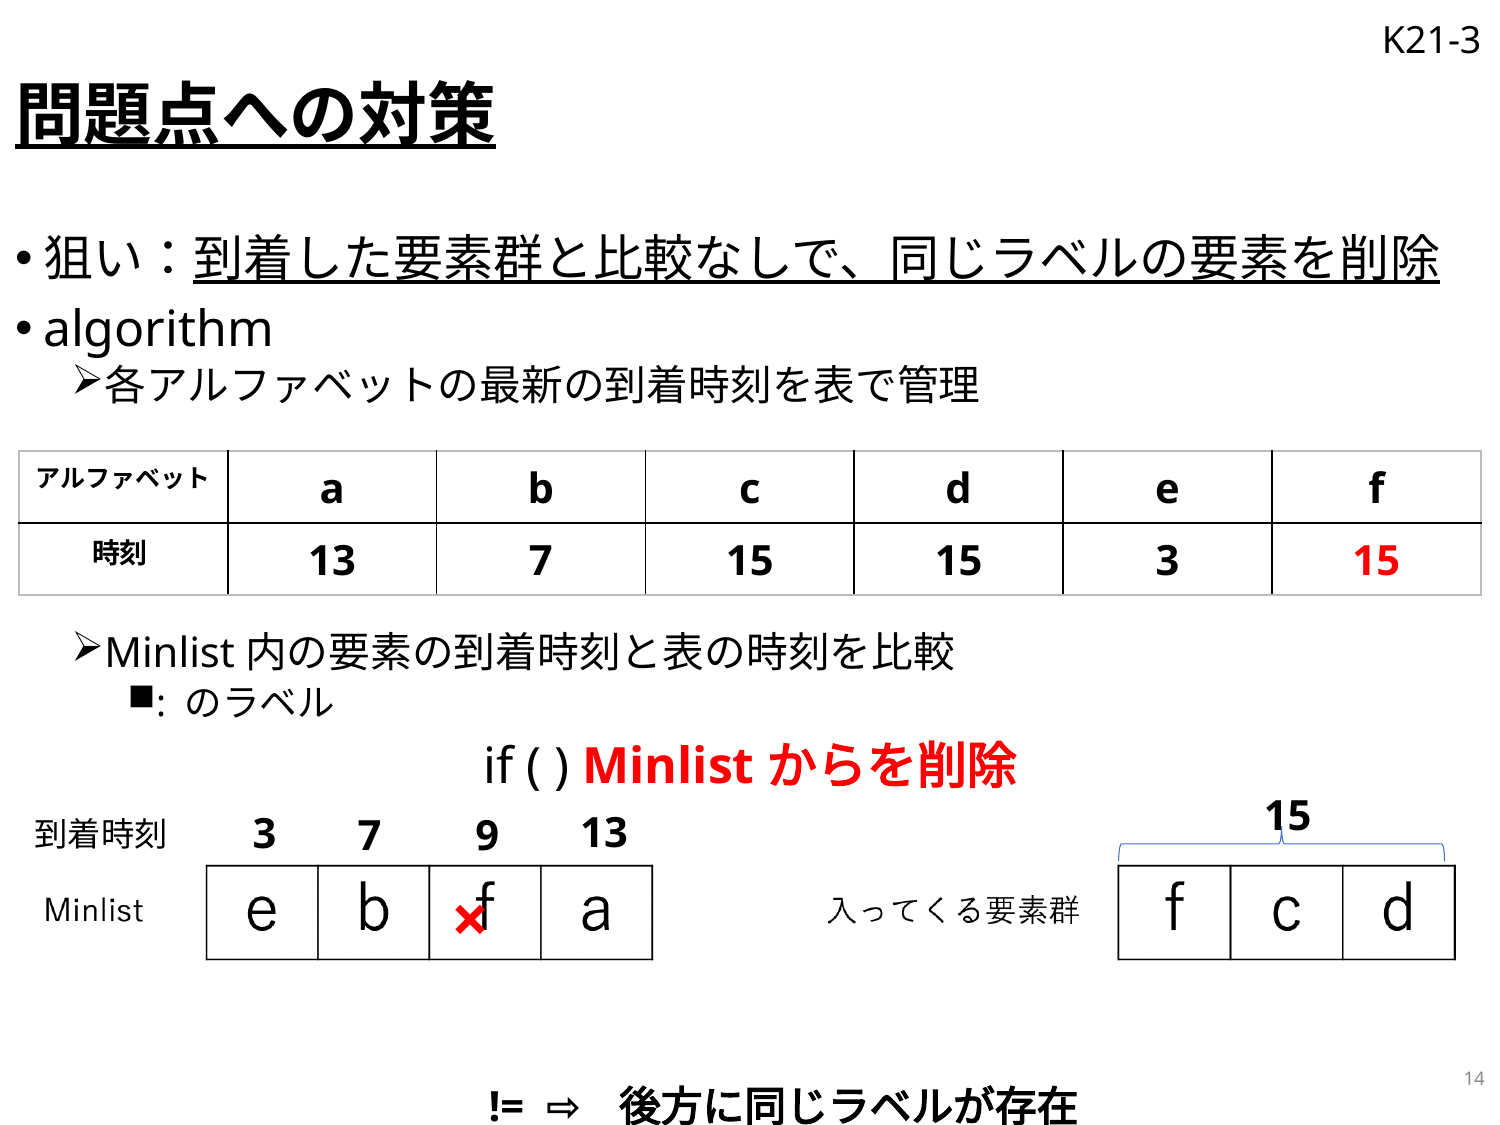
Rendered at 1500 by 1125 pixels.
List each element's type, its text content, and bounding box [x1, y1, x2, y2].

text_box 到着時刻 [19, 806, 183, 861]
text_box [1118, 826, 1445, 856]
text_box 7 [342, 801, 397, 856]
title 問題点への対策 [0, 8, 1500, 226]
slide_number 14 [1162, 1049, 1500, 1110]
text_box 13 [565, 798, 644, 856]
picture [29, 856, 1464, 970]
text_box 15 [1249, 780, 1327, 843]
text_box 9 [460, 801, 515, 856]
text_box 3 [237, 799, 292, 856]
